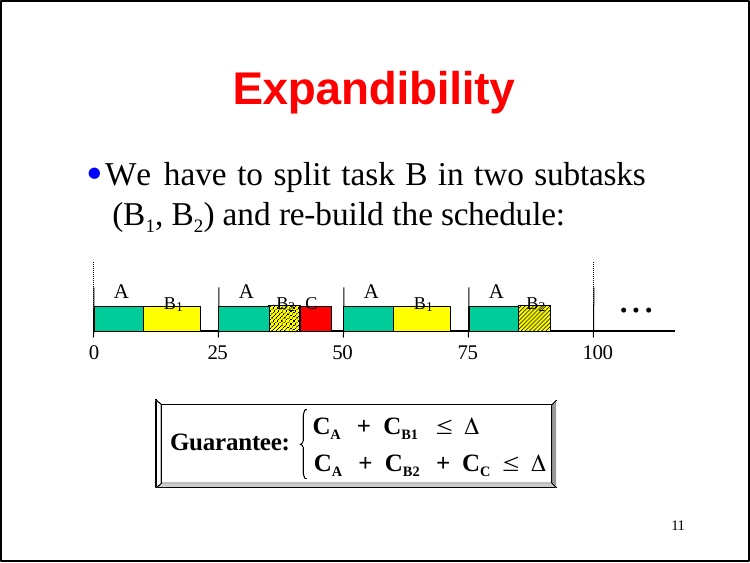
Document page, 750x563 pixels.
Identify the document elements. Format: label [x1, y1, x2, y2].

text_box [0, 0, 750, 563]
